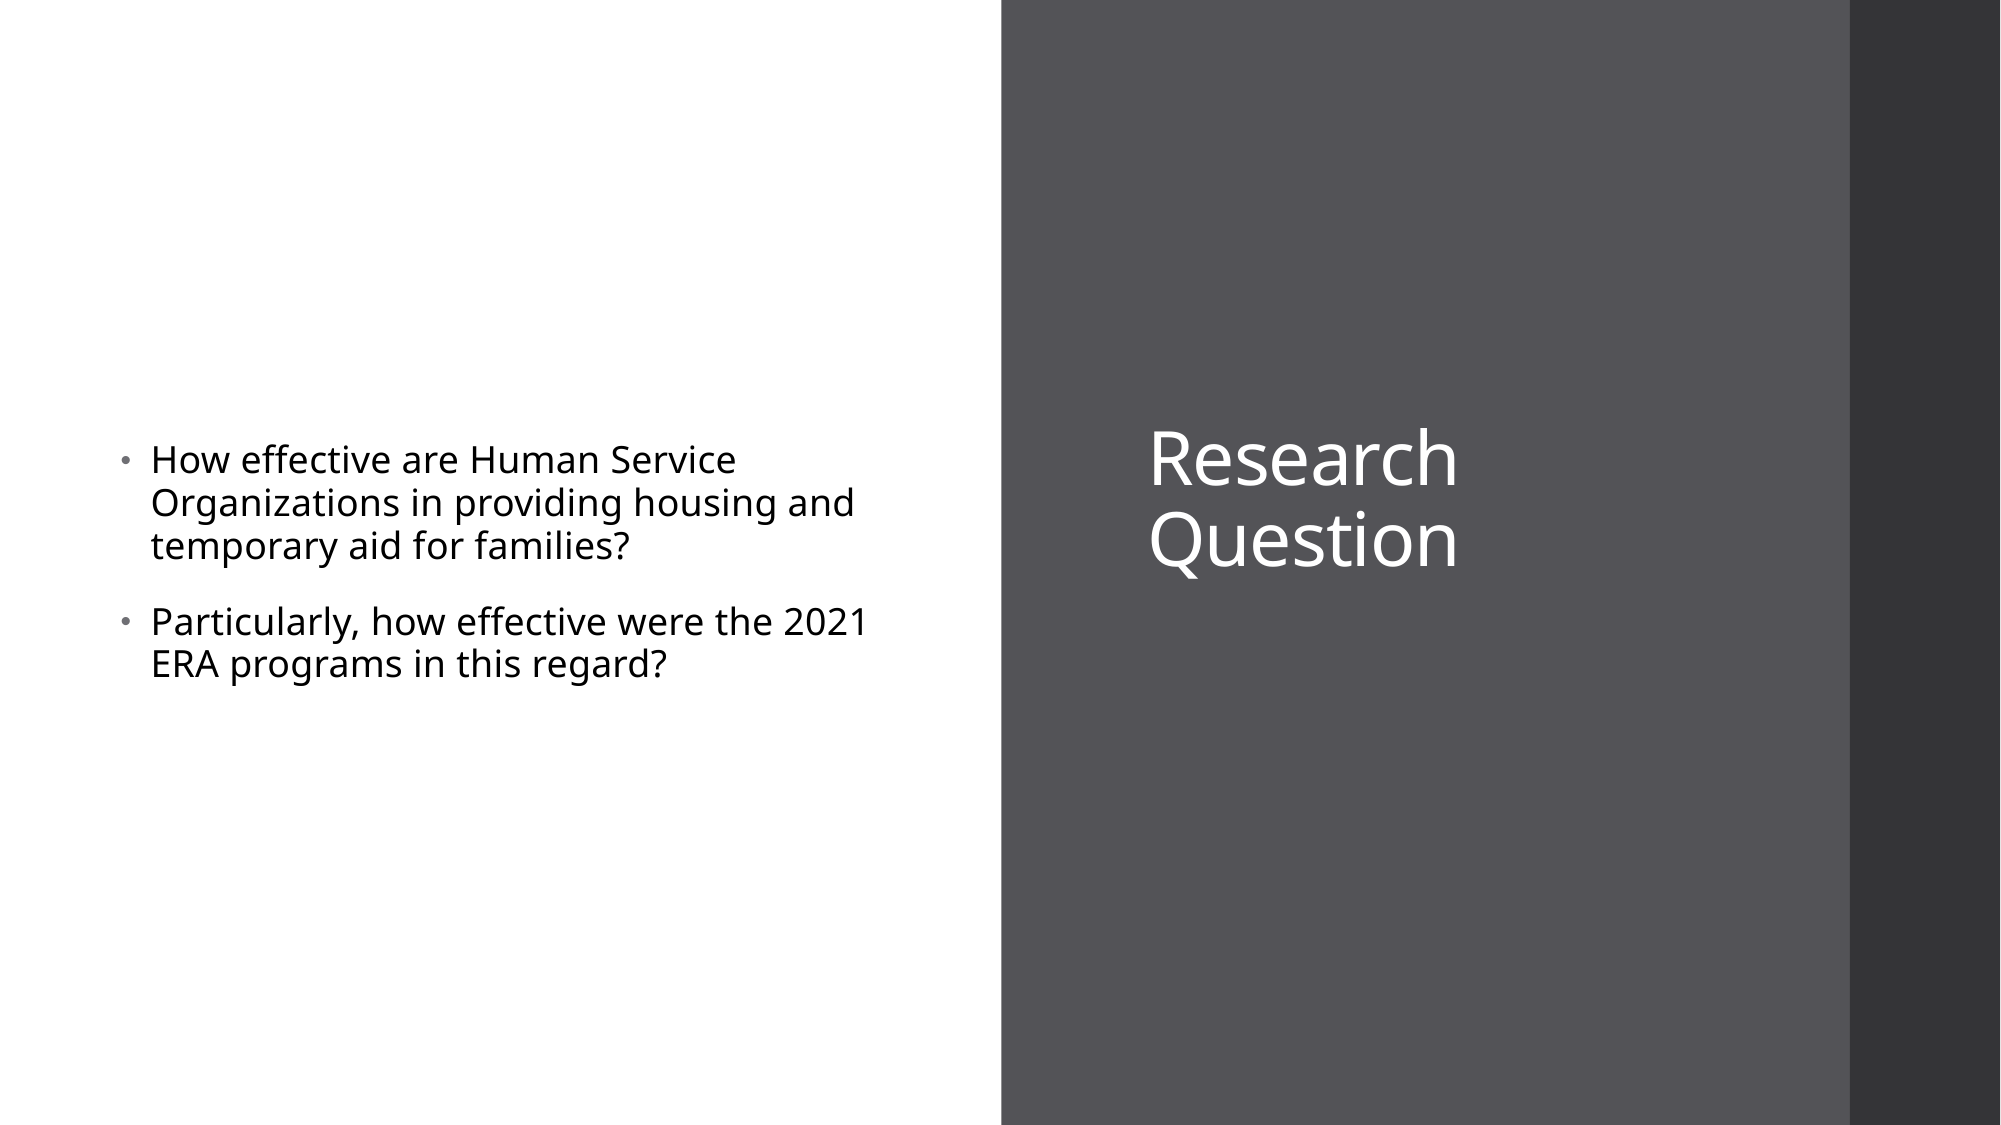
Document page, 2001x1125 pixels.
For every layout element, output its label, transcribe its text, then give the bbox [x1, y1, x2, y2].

text_box [1000, 0, 1849, 1125]
list How effective are Human Service Organizations in providing housing and temporary aid for families? Particularly, how effective were the 2021 ERA programs in this regard? [105, 105, 896, 1021]
text_box [0, 0, 1000, 1125]
text_box [1849, 0, 2000, 1125]
title Research Question [1132, 105, 1783, 988]
